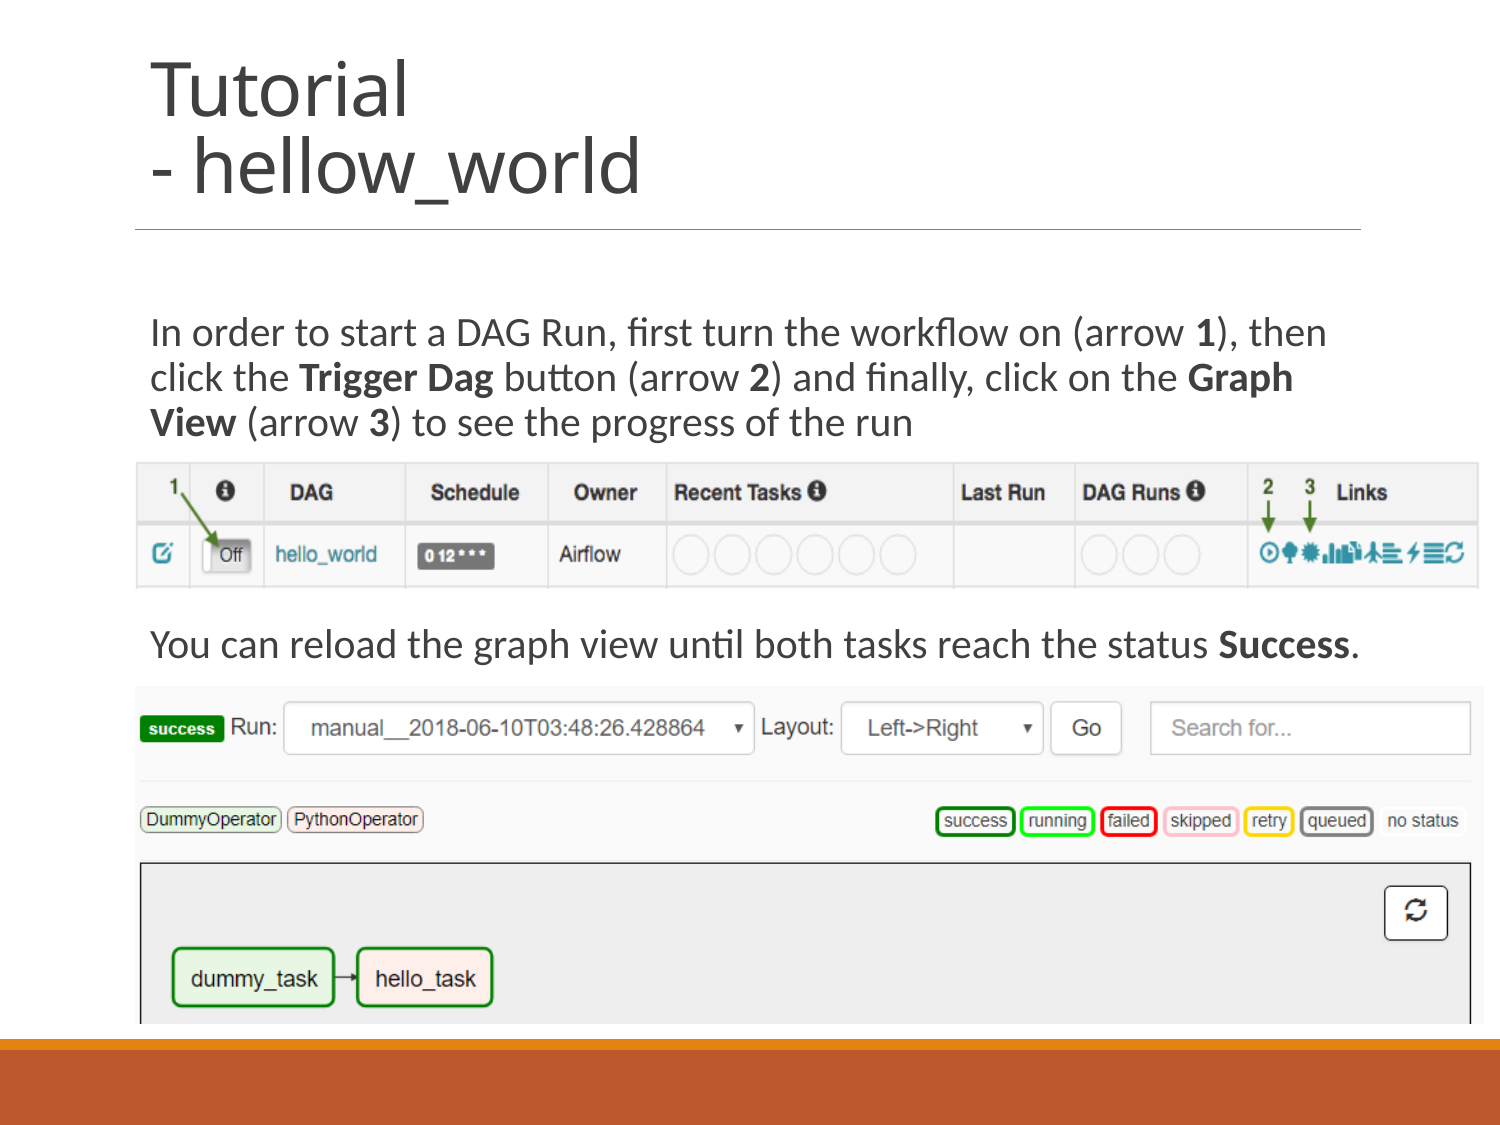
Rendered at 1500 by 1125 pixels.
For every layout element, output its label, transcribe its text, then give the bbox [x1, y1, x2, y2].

title Tutorial - hellow_world [135, 47, 1373, 216]
picture [134, 461, 1480, 589]
list In order to start a DAG Run, first turn the workflow on (arrow 1), then click the Trigger Dag button (arrow 2) and finally, click on the Graph View (arrow 3) to see the progress of the run You can reload the graph view until both tasks reach the status Success. [135, 596, 1373, 685]
picture [134, 685, 1484, 1025]
list In order to start a DAG Run, first turn the workflow on (arrow 1), then click the Trigger Dag button (arrow 2) and finally, click on the Graph View (arrow 3) to see the progress of the run You can reload the graph view until both tasks reach the status Success. [135, 302, 1373, 460]
